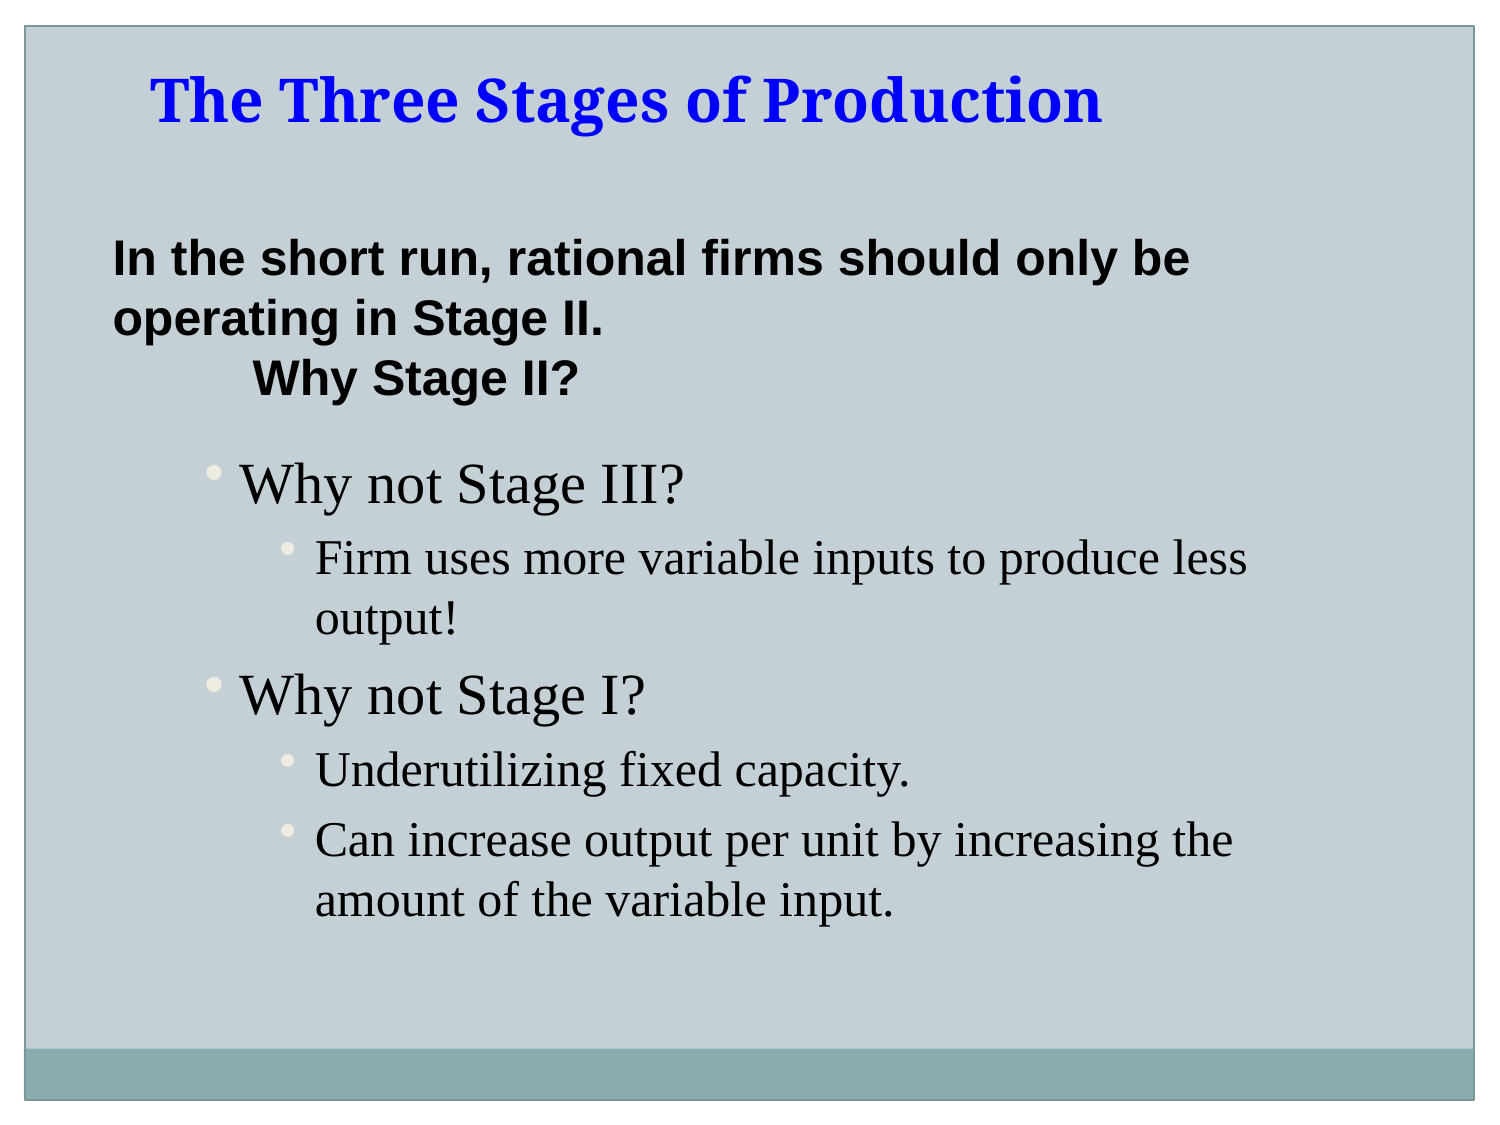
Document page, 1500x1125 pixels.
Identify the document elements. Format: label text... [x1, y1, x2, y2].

title The Three Stages of Production [150, 62, 1429, 163]
text_box Why not Stage III? Firm uses more variable inputs to produce less output! Why not Stage I? Underutilizing fixed capacity. Can increase output per unit by increasing the amount of the variable input. [150, 437, 1300, 934]
list In the short run, rational firms should only be operating in Stage II. Why Stage II? [112, 224, 1388, 407]
